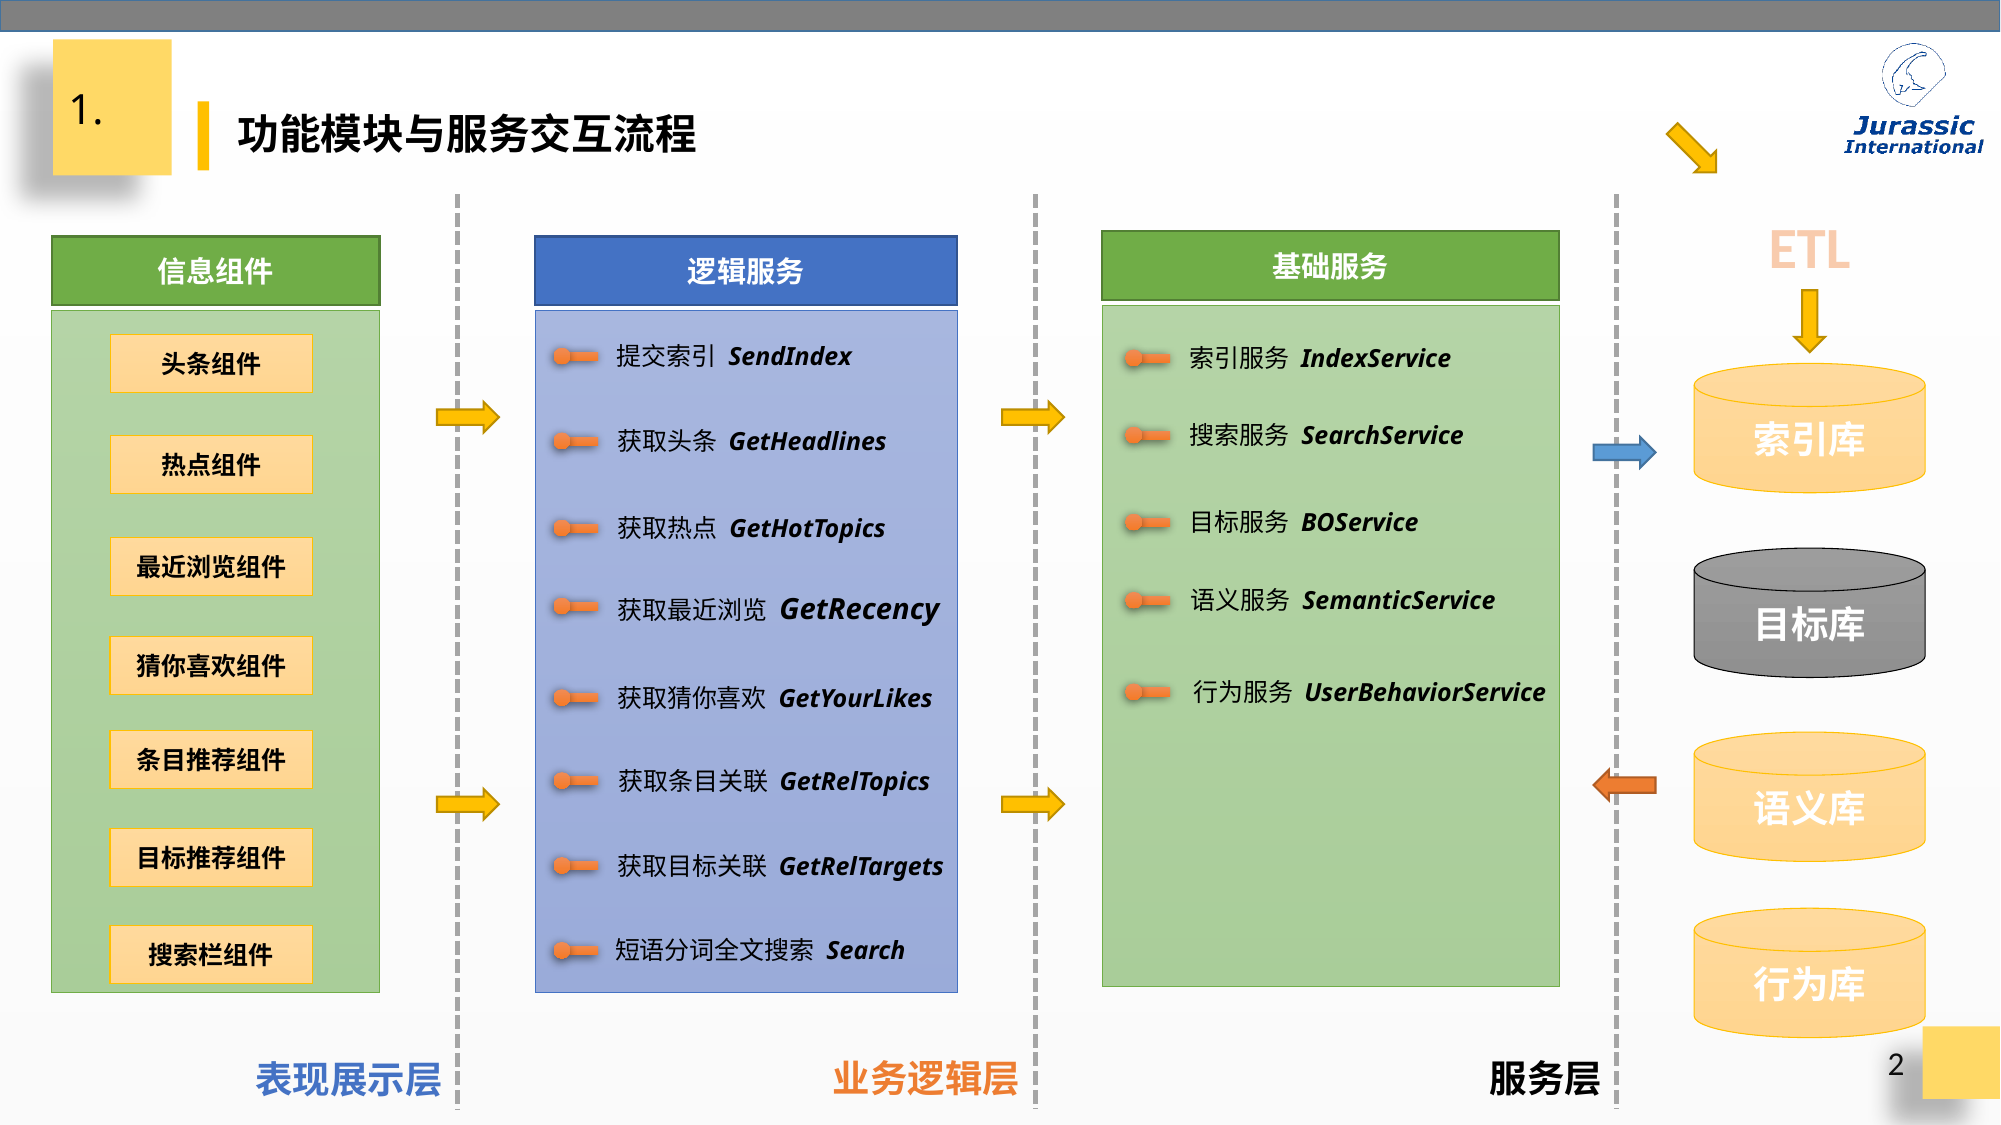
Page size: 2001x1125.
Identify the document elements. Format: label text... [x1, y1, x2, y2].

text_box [553, 505, 906, 551]
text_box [1125, 499, 1342, 545]
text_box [761, 194, 1036, 1110]
text_box [1665, 121, 1718, 174]
text_box [1791, 289, 1828, 354]
text_box [1617, 434, 1657, 471]
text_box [51, 236, 380, 993]
text_box [458, 786, 501, 823]
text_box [169, 194, 458, 1110]
text_box ETL [1753, 202, 1866, 288]
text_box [1125, 335, 1342, 381]
list 功能模块与服务交互流程 [222, 106, 825, 168]
text_box 目标库 [1693, 547, 1926, 679]
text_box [1342, 194, 1617, 1110]
text_box [1036, 786, 1066, 823]
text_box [553, 674, 953, 721]
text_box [1125, 412, 1342, 458]
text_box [553, 757, 951, 804]
picture [1843, 43, 1984, 159]
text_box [535, 236, 958, 993]
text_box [553, 842, 964, 889]
text_box 索引库 [1693, 362, 1926, 494]
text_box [553, 333, 871, 379]
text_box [553, 583, 960, 634]
list 1. [53, 80, 170, 144]
text_box [1036, 399, 1066, 436]
text_box 语义库 [1693, 731, 1926, 862]
text_box [1617, 776, 1657, 794]
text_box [553, 418, 907, 464]
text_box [1125, 669, 1342, 715]
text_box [553, 927, 923, 973]
text_box [458, 399, 501, 436]
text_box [1125, 577, 1342, 623]
text_box 行为库 [1693, 907, 1926, 1039]
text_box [1102, 231, 1342, 987]
